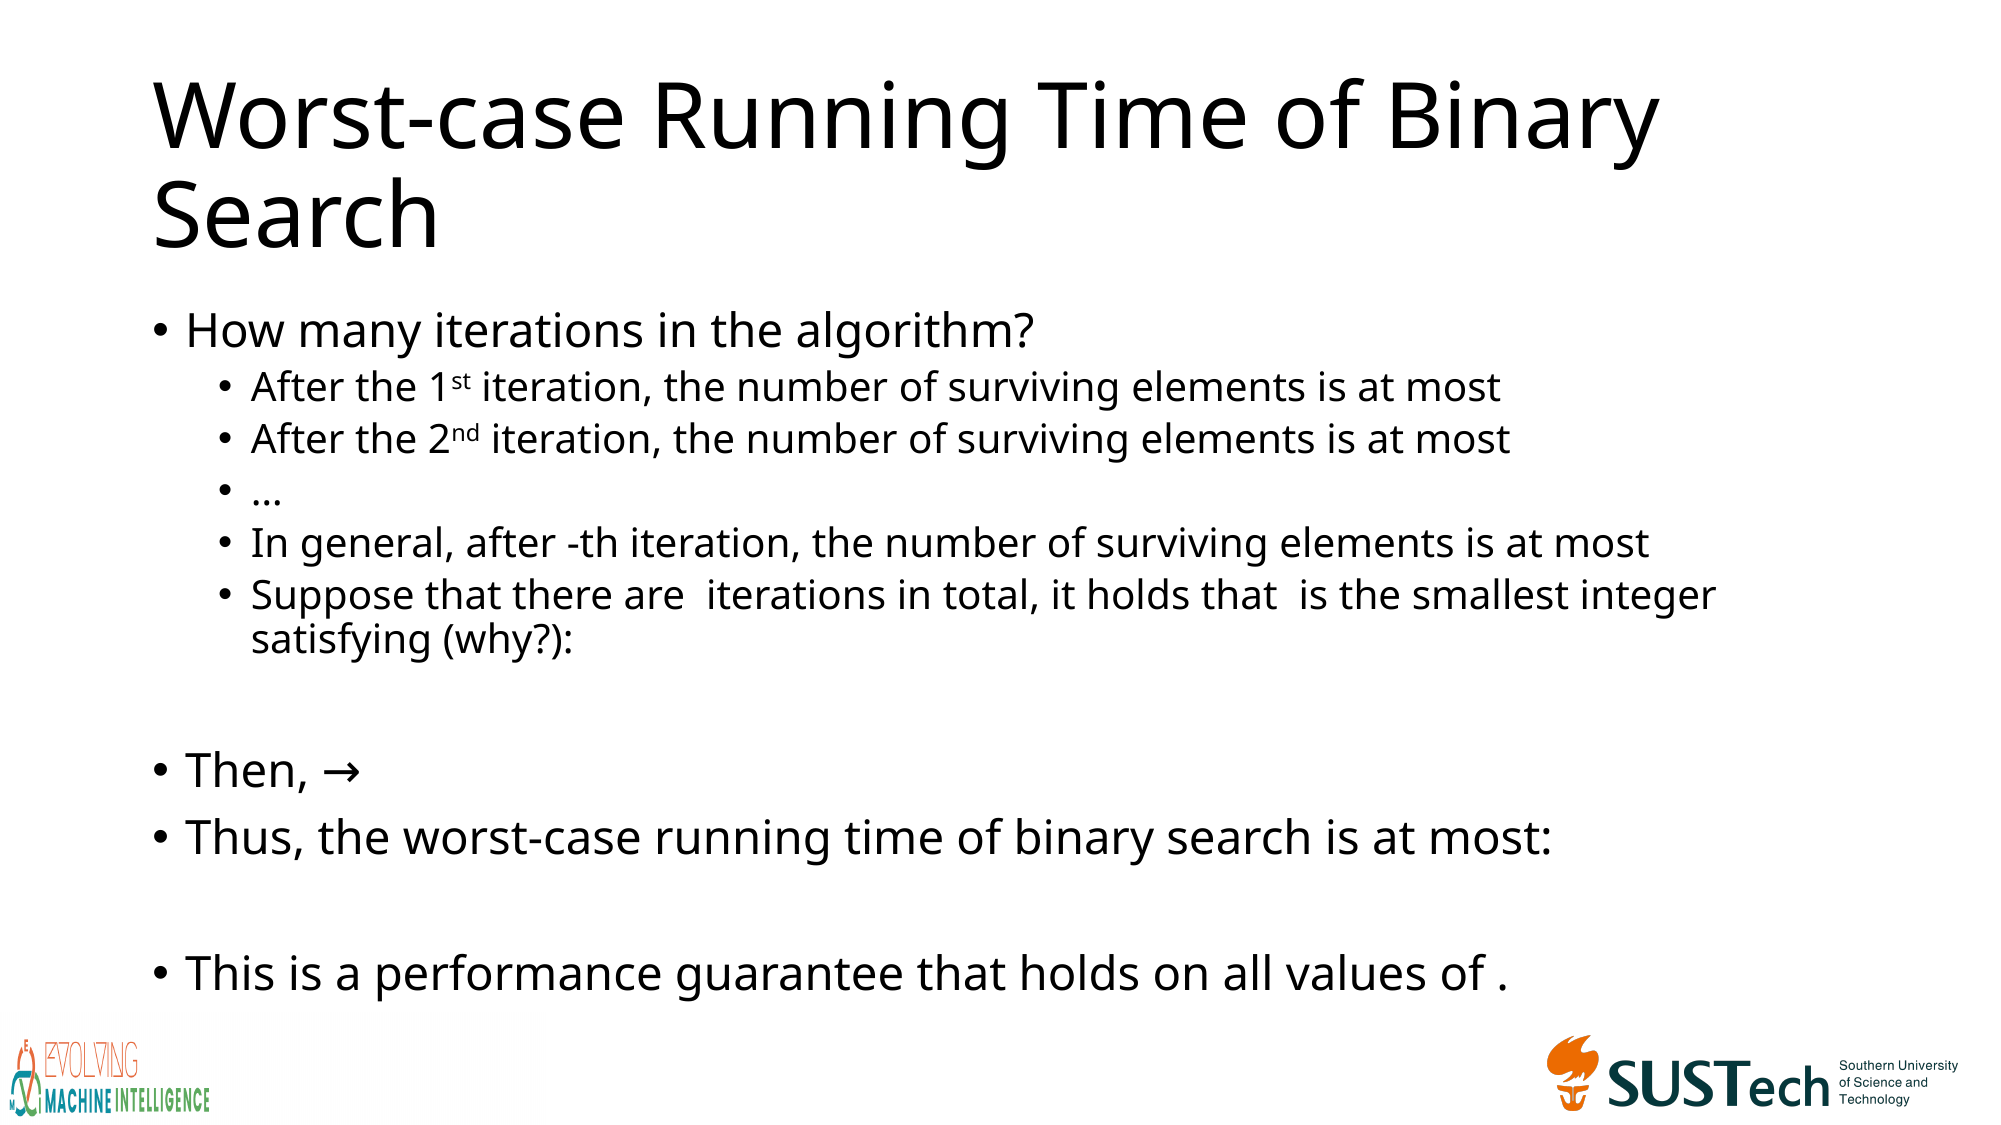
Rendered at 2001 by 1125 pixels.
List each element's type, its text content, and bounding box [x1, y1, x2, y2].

picture [0, 1012, 547, 1125]
title Worst-case Running Time of Binary Search [137, 59, 1863, 278]
picture [1547, 1035, 1958, 1111]
